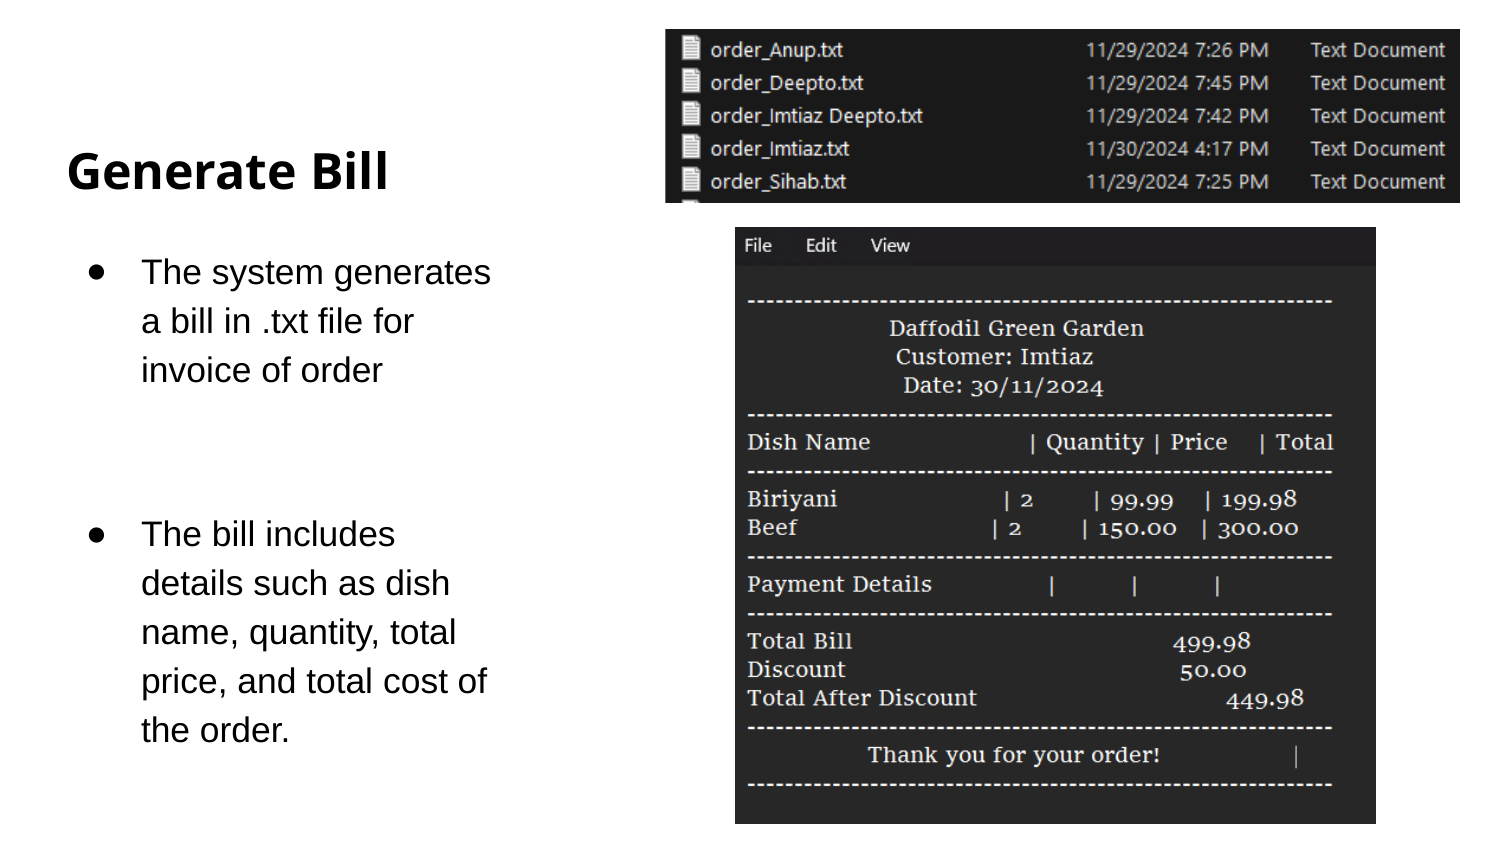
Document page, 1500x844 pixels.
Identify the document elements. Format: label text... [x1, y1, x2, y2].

picture [665, 29, 1461, 204]
list The system generates a bill in .txt file for invoice of order The bill includes details such as dish name, quantity, total price, and total cost of the order. [51, 227, 512, 750]
picture [735, 227, 1377, 824]
title Generate Bill [51, 91, 512, 216]
